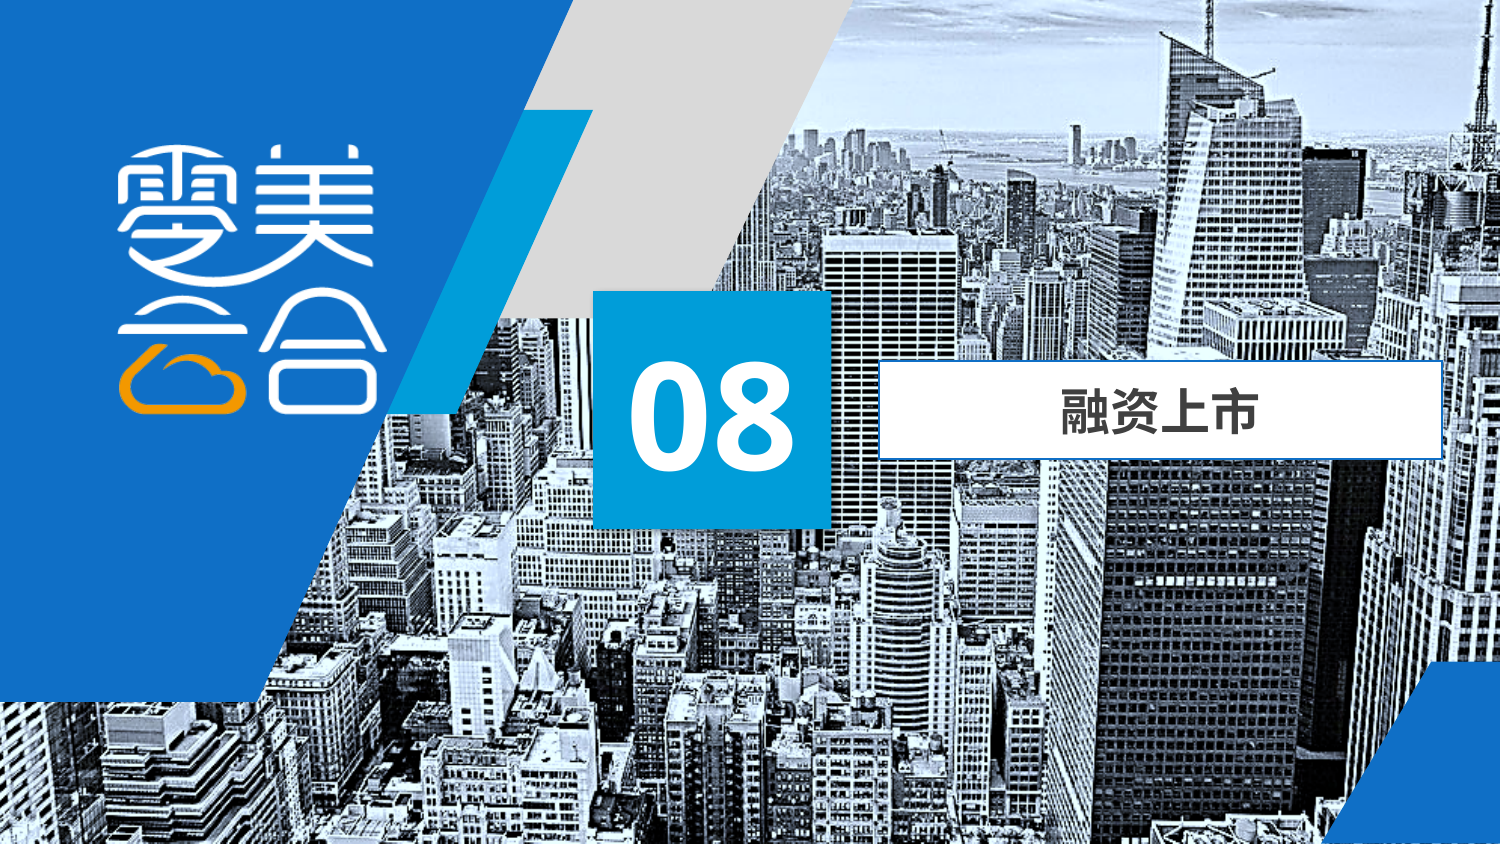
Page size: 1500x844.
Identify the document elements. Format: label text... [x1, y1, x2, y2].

text_box [1320, 661, 1500, 844]
text_box 08 [592, 290, 832, 530]
text_box 融资上市 [878, 360, 1443, 460]
text_box [0, 0, 1500, 844]
text_box [0, 0, 574, 702]
picture [117, 144, 387, 415]
text_box [387, 109, 594, 415]
text_box [500, 0, 854, 319]
